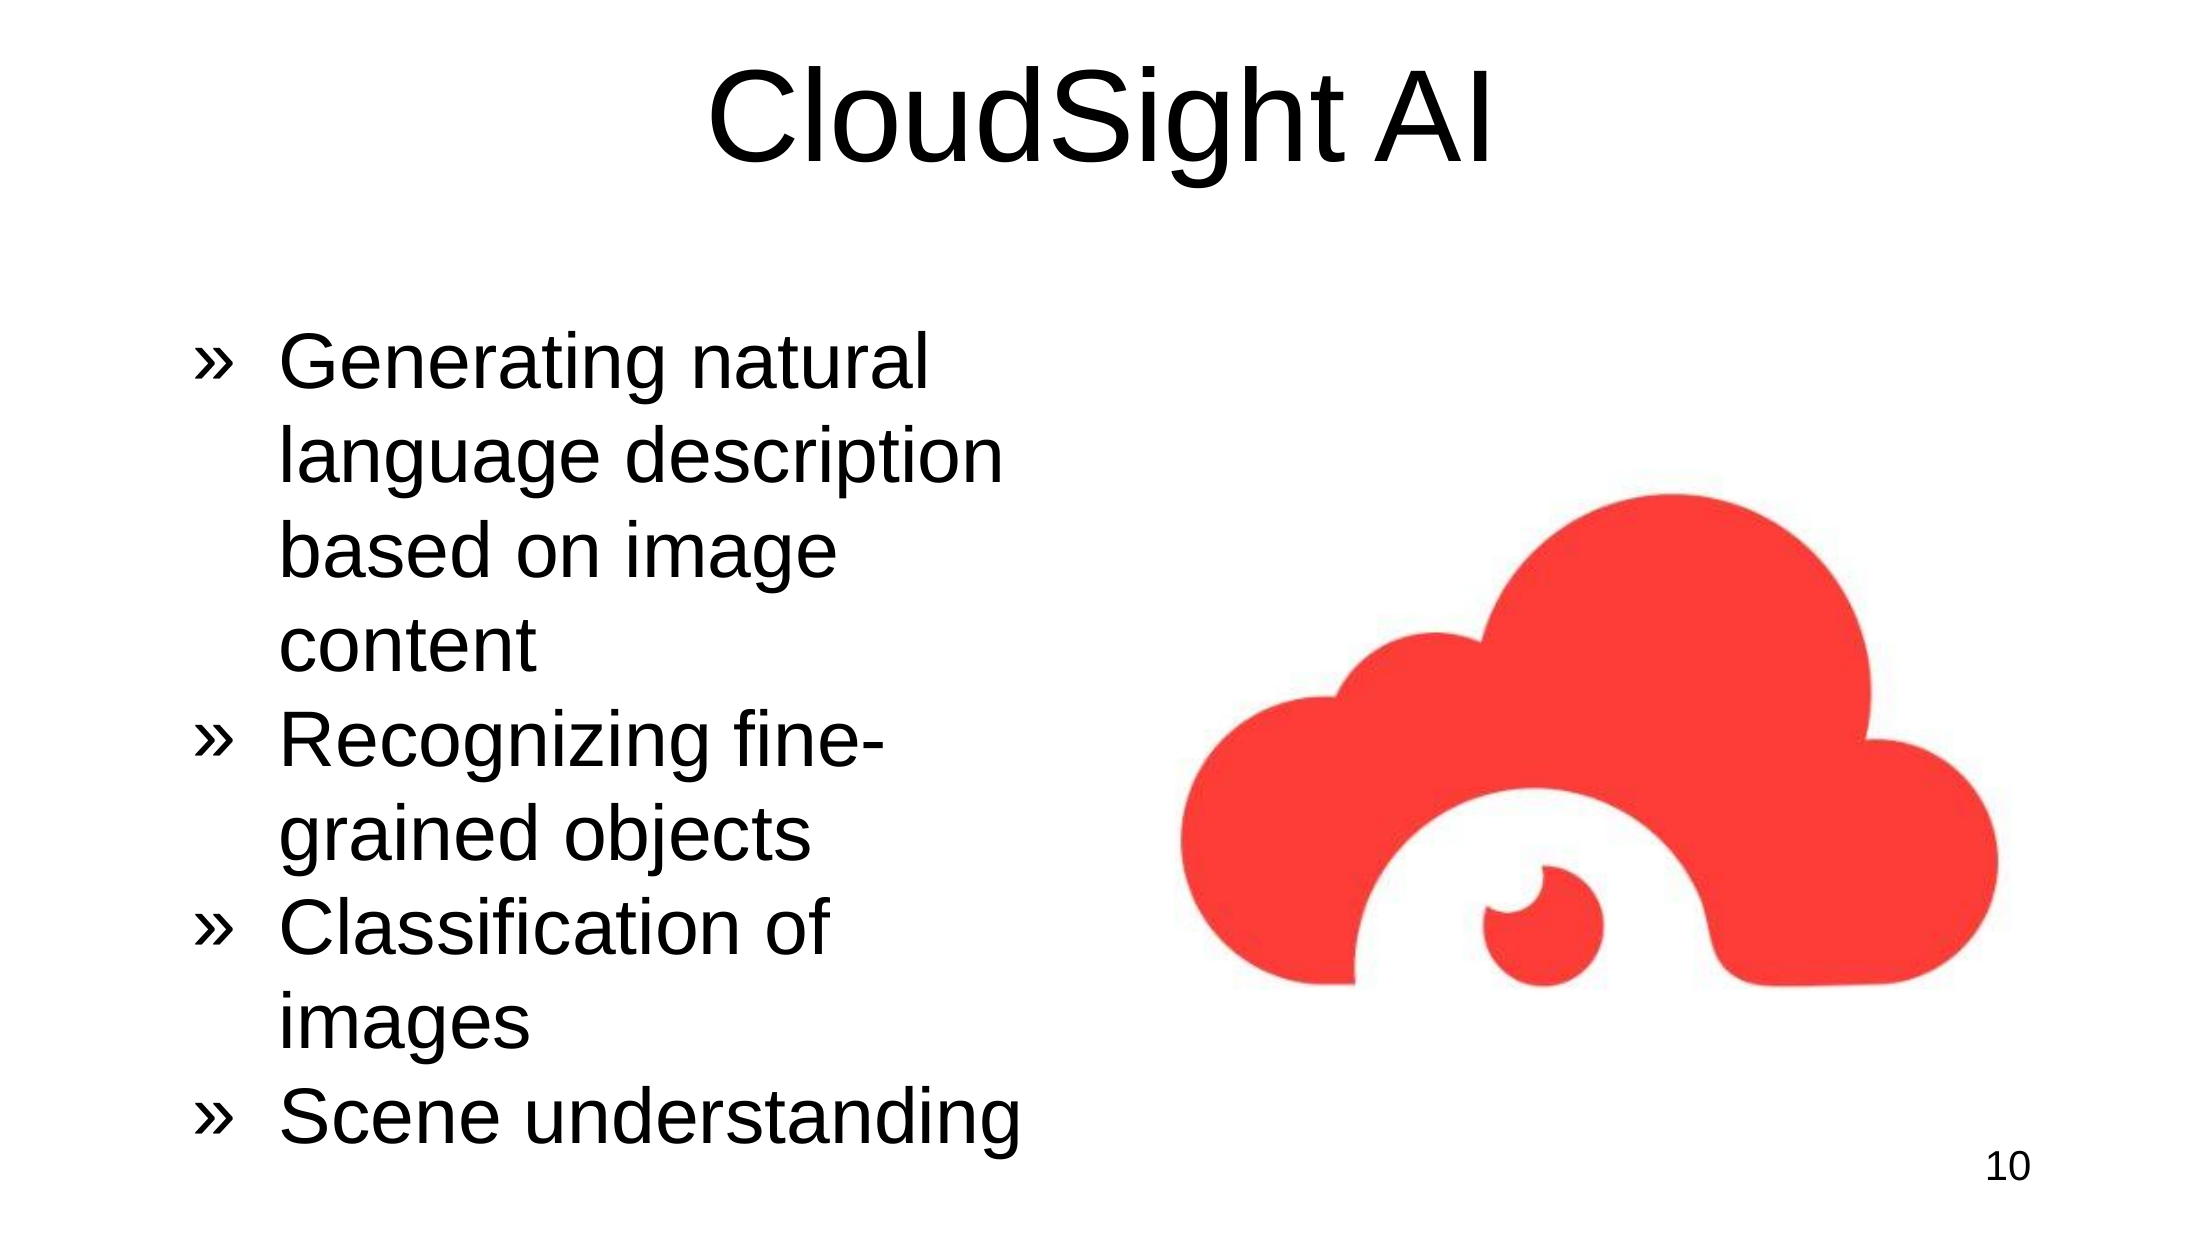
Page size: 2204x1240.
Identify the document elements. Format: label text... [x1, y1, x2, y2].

title CloudSight AI [165, 0, 2040, 239]
list Generating natural language description based on image content Recognizing fine-grained objects Classification of images Scene understanding [165, 290, 1087, 1228]
picture [1118, 298, 2040, 1221]
